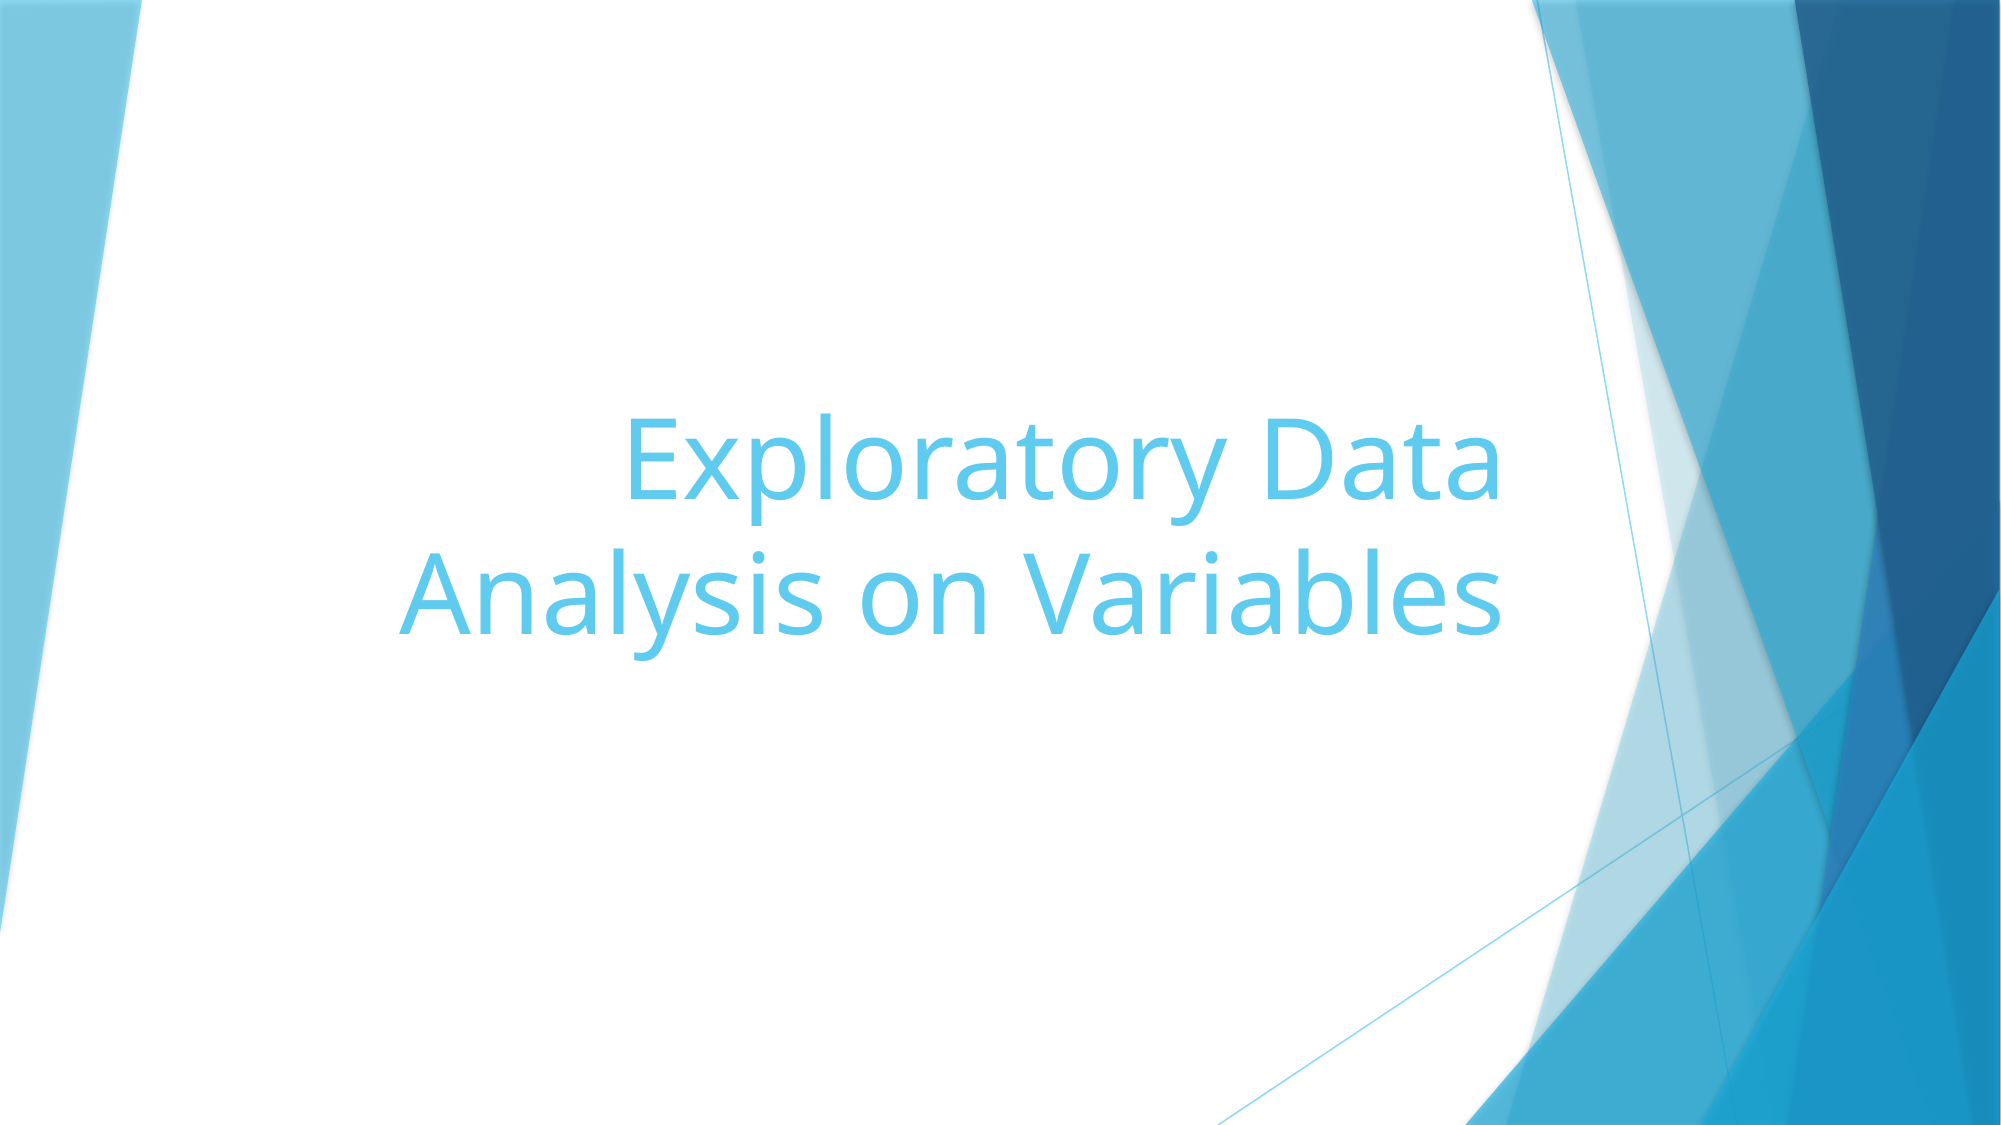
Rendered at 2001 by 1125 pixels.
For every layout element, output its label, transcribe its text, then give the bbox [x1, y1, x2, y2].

title Exploratory Data Analysis on Variables [247, 394, 1522, 665]
